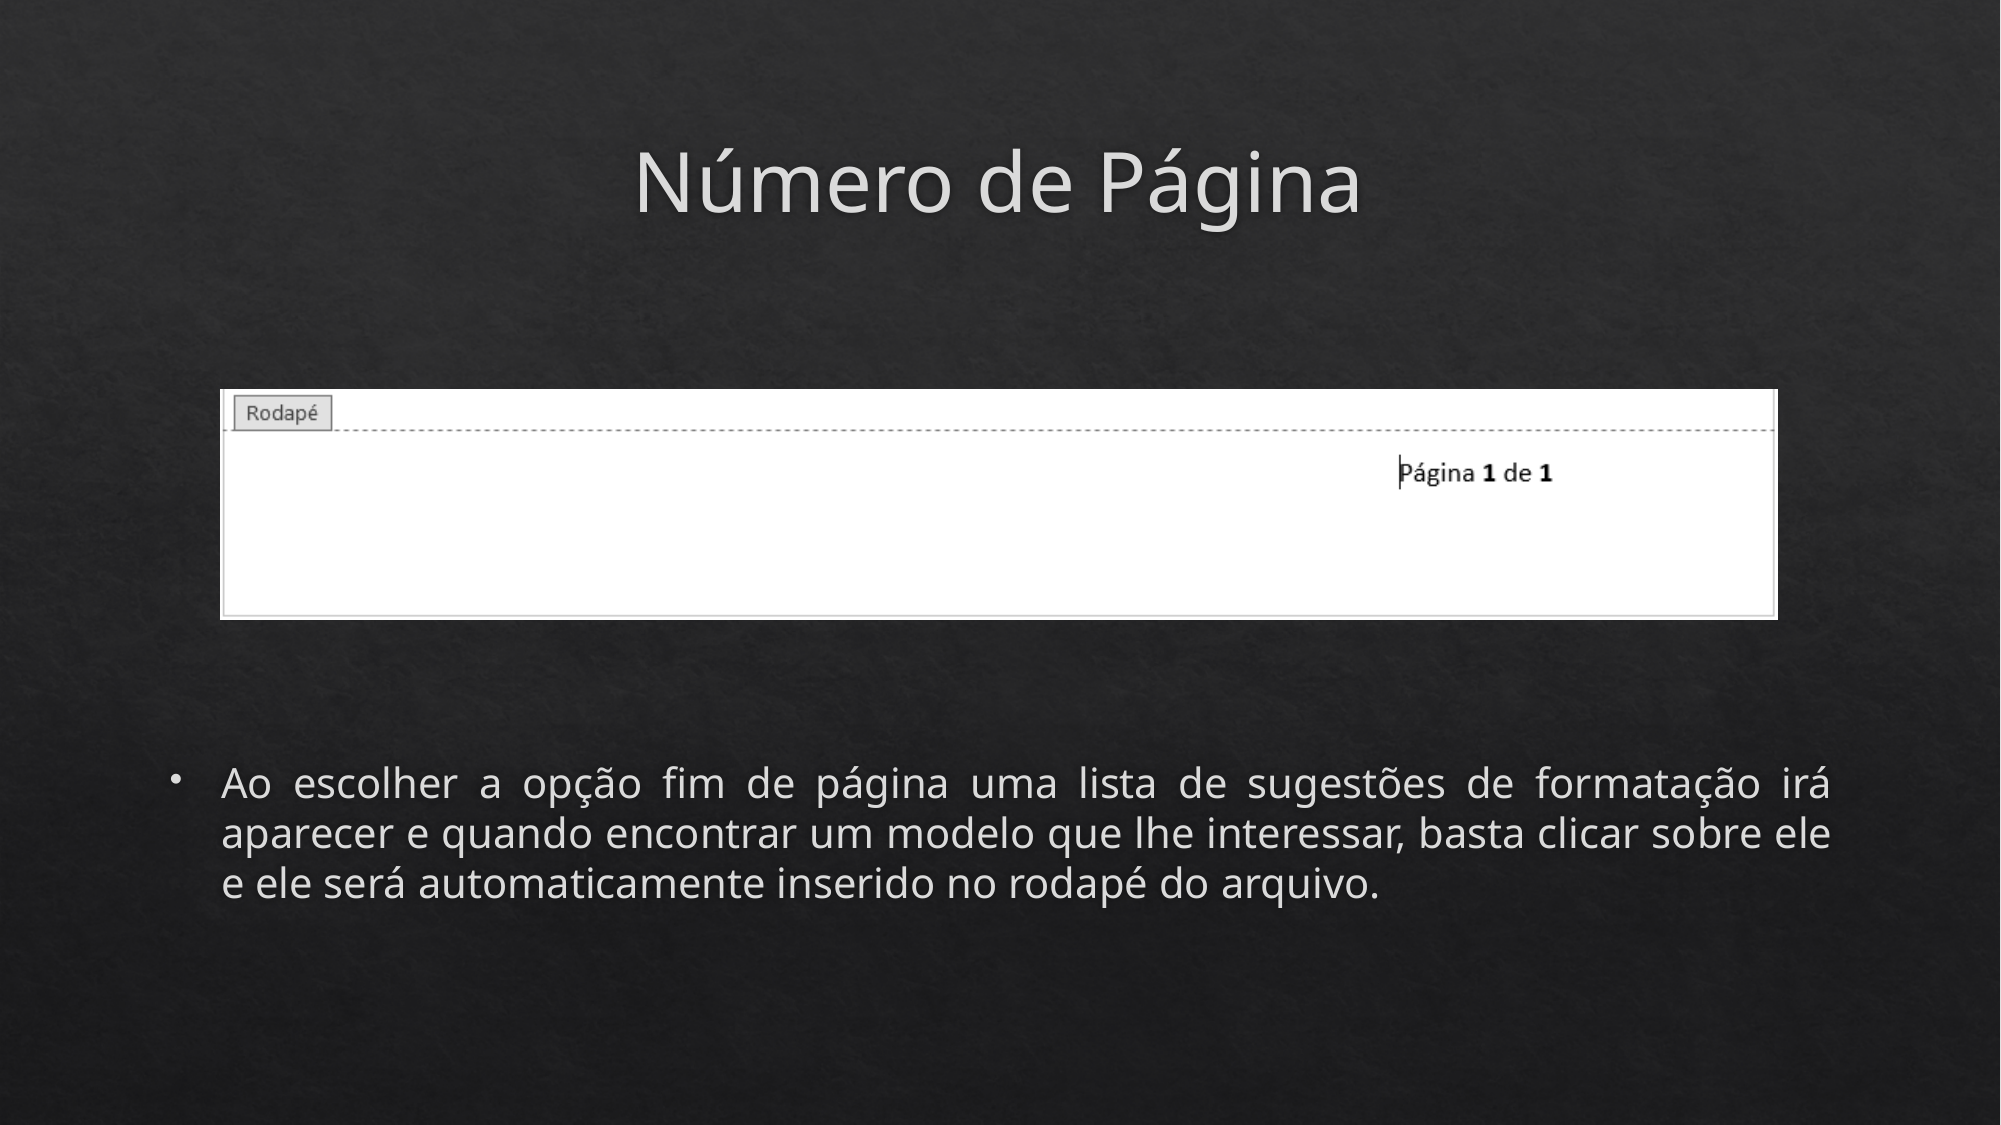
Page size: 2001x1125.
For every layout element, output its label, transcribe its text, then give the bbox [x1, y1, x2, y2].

picture [220, 389, 1778, 620]
list Ao escolher a opção fim de página uma lista de sugestões de formatação irá aparecer e quando encontrar um modelo que lhe interessar, basta clicar sobre ele e ele será automaticamente inserido no rodapé do arquivo. [149, 749, 1849, 980]
title Número de Página [149, 99, 1849, 260]
